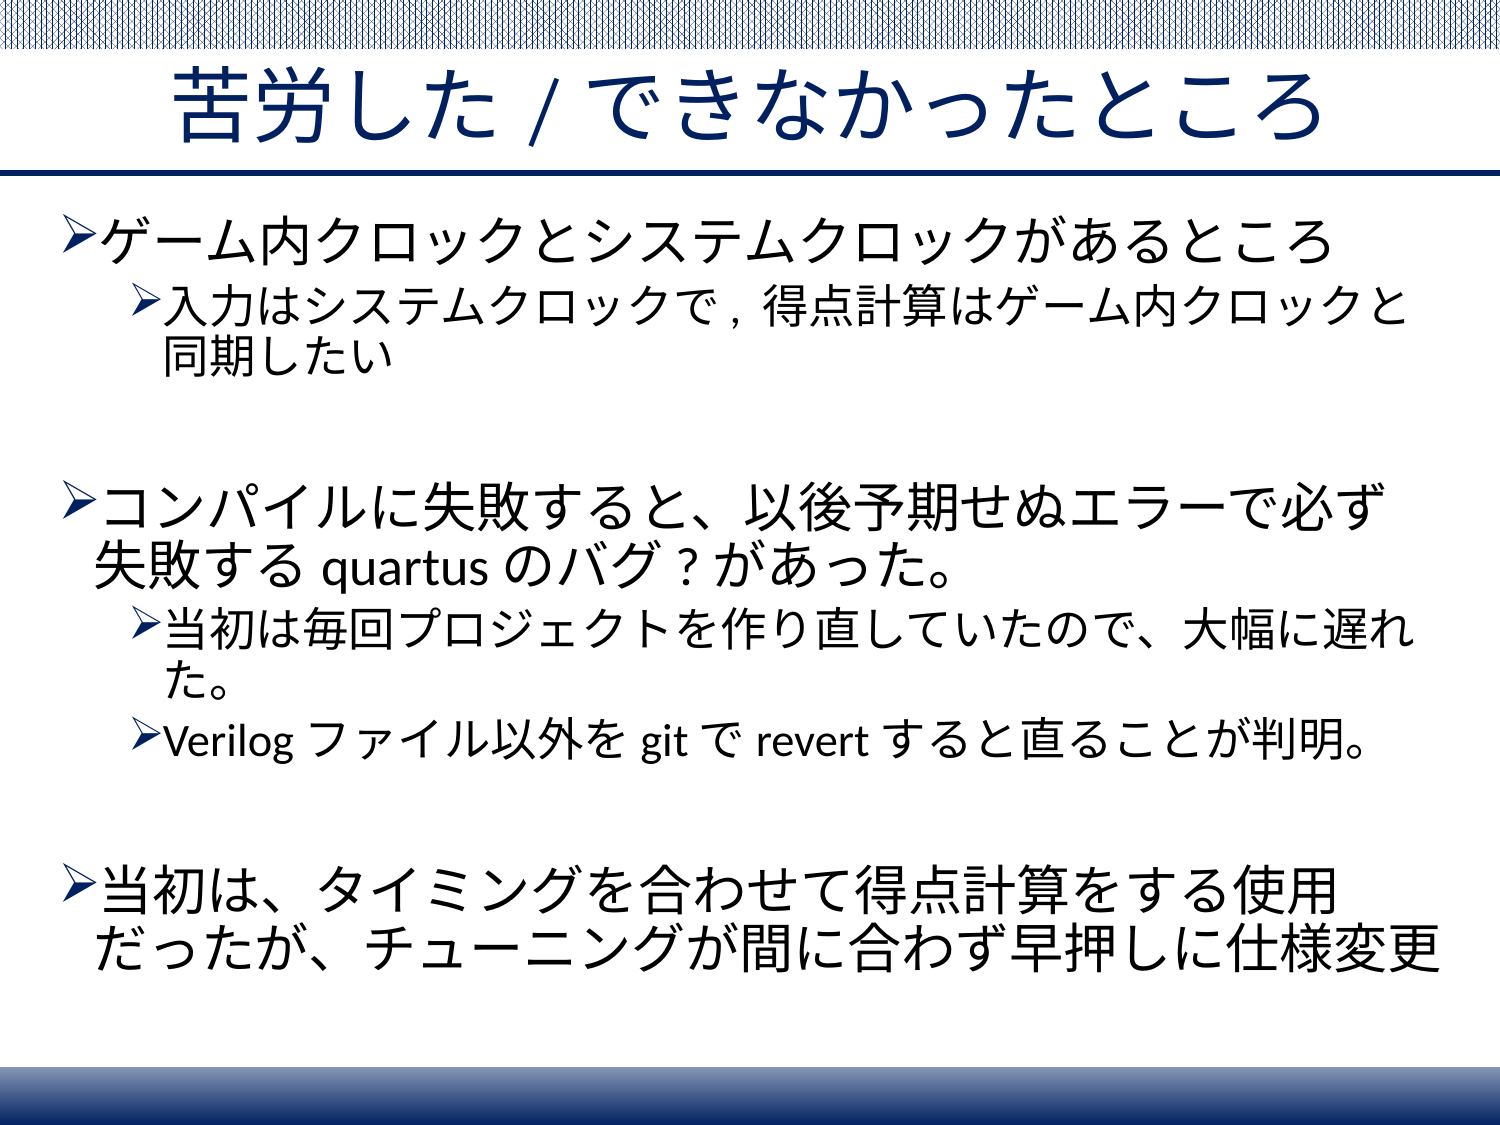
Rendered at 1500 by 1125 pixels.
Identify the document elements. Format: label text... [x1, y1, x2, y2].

list ゲーム内クロックとシステムクロックがあるところ 入力はシステムクロックで, 得点計算はゲーム内クロックと同期したい コンパイルに失敗すると、以後予期せぬエラーで必ず失敗するquartusのバグ?があった。 当初は毎回プロジェクトを作り直していたので、大幅に遅れた。 Verilogファイル以外をgitでrevertすると直ることが判明。 当初は、タイミングを合わせて得点計算をする使用だったが、チューニングが間に合わず早押しに仕様変更 [43, 207, 1458, 1014]
title 苦労した/できなかったところ [43, 46, 1458, 173]
